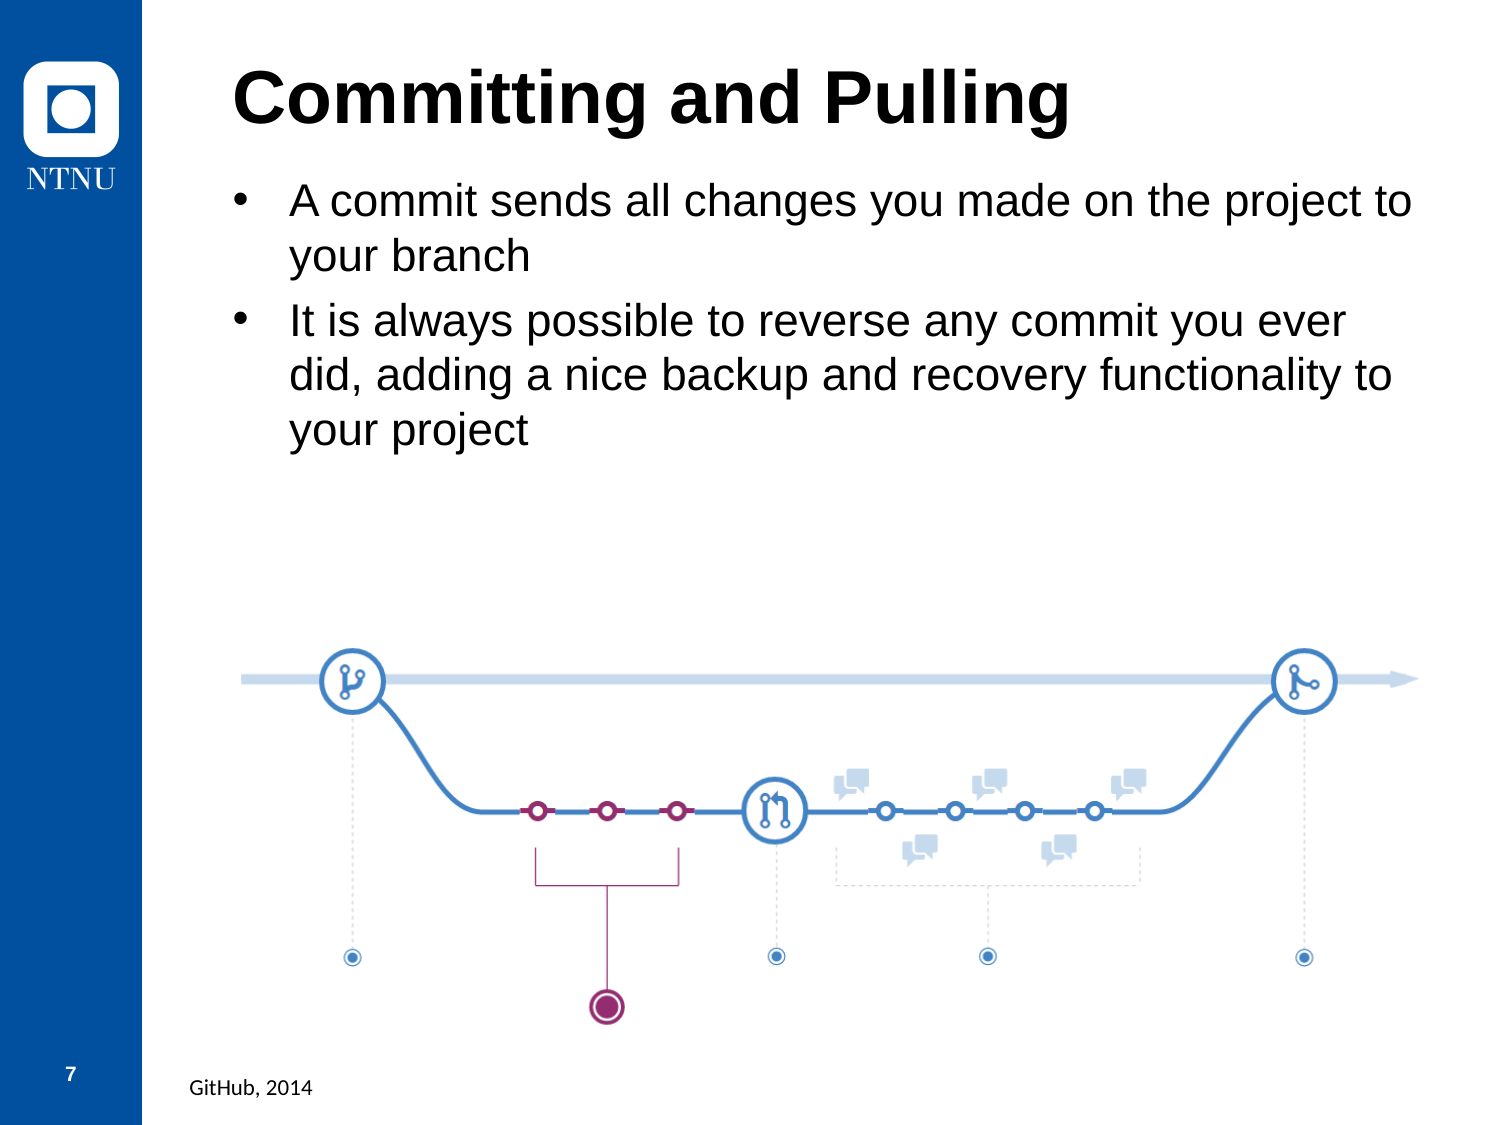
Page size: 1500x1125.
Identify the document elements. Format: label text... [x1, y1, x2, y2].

text_box A commit sends all changes you made on the project to your branch It is always possible to reverse any commit you ever did, adding a nice backup and recovery functionality to your project [217, 163, 1440, 1066]
text_box Committing and Pulling [217, 0, 1406, 163]
picture [225, 636, 1434, 1048]
text_box GitHub, 2014 [174, 1065, 365, 1108]
picture [0, 0, 142, 1125]
